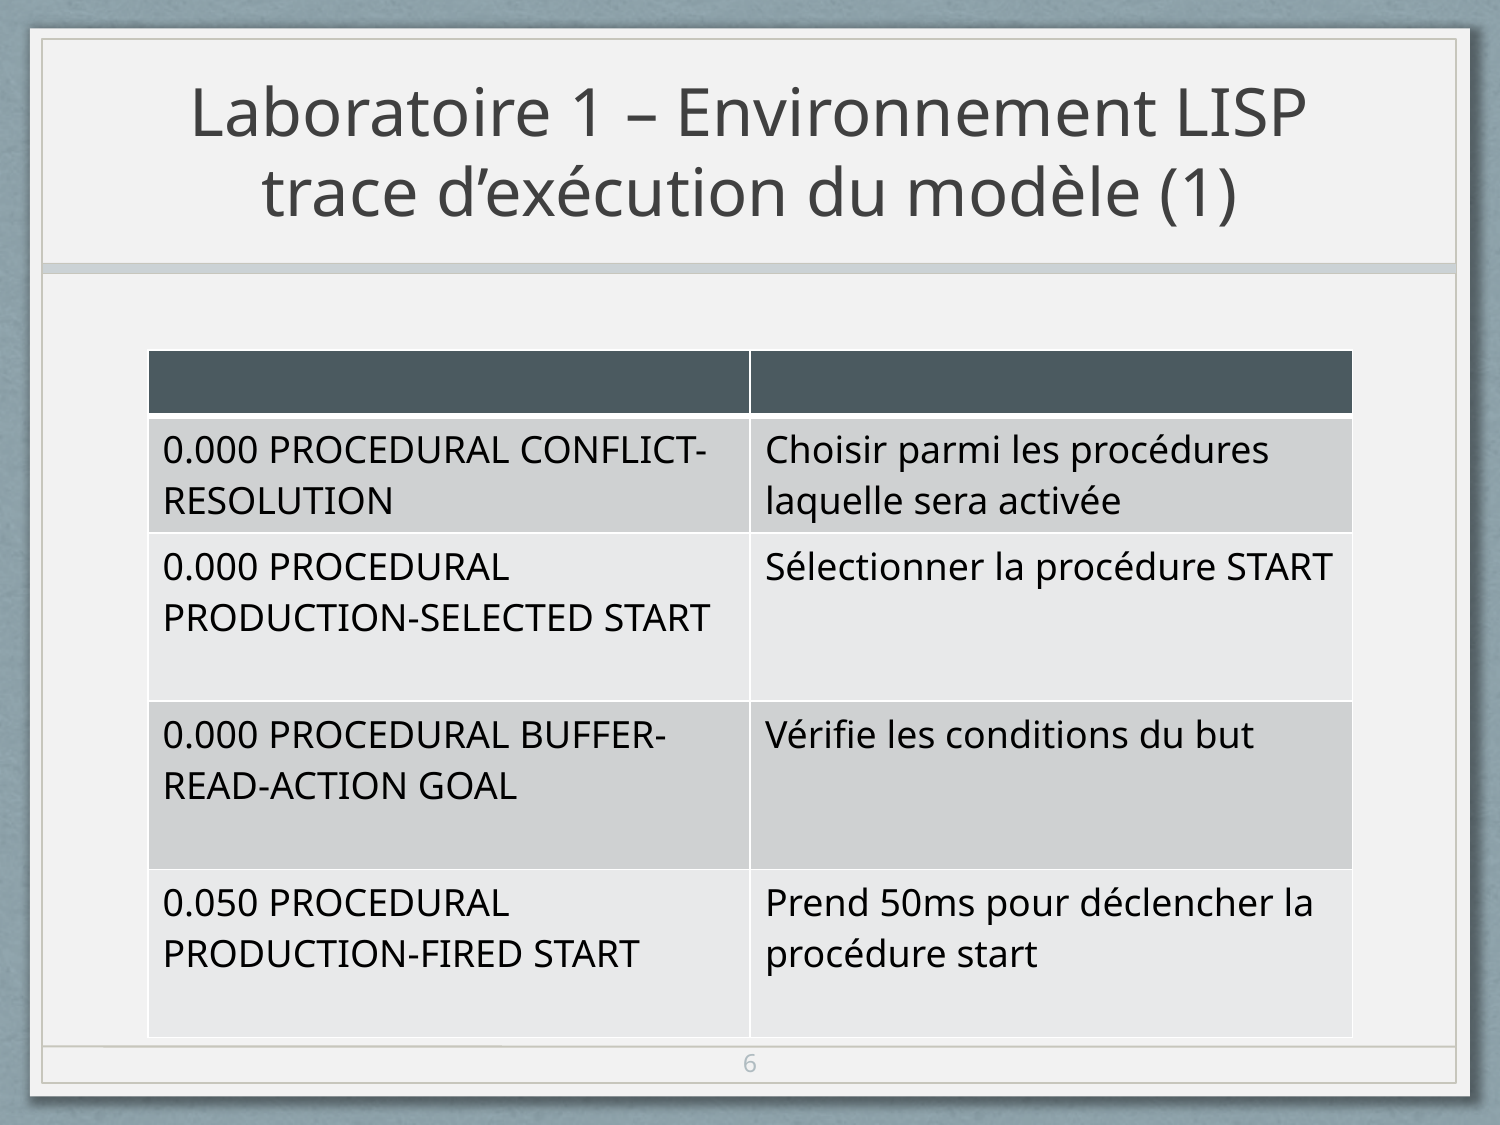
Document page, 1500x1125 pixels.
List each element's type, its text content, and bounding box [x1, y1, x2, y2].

table_header [149, 351, 749, 413]
table_cell Choisir parmi les procédures laquelle sera activée [751, 419, 1352, 532]
table_cell Prend 50ms pour déclencher la procédure start [751, 870, 1352, 1037]
table_cell 0.050 PROCEDURAL PRODUCTION-FIRED START [149, 870, 749, 1037]
table_header [751, 351, 1352, 413]
title Laboratoire 1 – Environnement LISP trace d’exécution du modèle (1) [147, 40, 1353, 260]
table_cell 0.000 PROCEDURAL CONFLICT-RESOLUTION [149, 419, 749, 532]
table_cell 0.000 PROCEDURAL PRODUCTION-SELECTED START [149, 534, 749, 700]
table_cell Vérifie les conditions du but [751, 702, 1352, 869]
slide_number 7 [687, 1042, 813, 1088]
table_cell Sélectionner la procédure START [751, 534, 1352, 700]
table_cell 0.000 PROCEDURAL BUFFER-READ-ACTION GOAL [149, 702, 749, 869]
